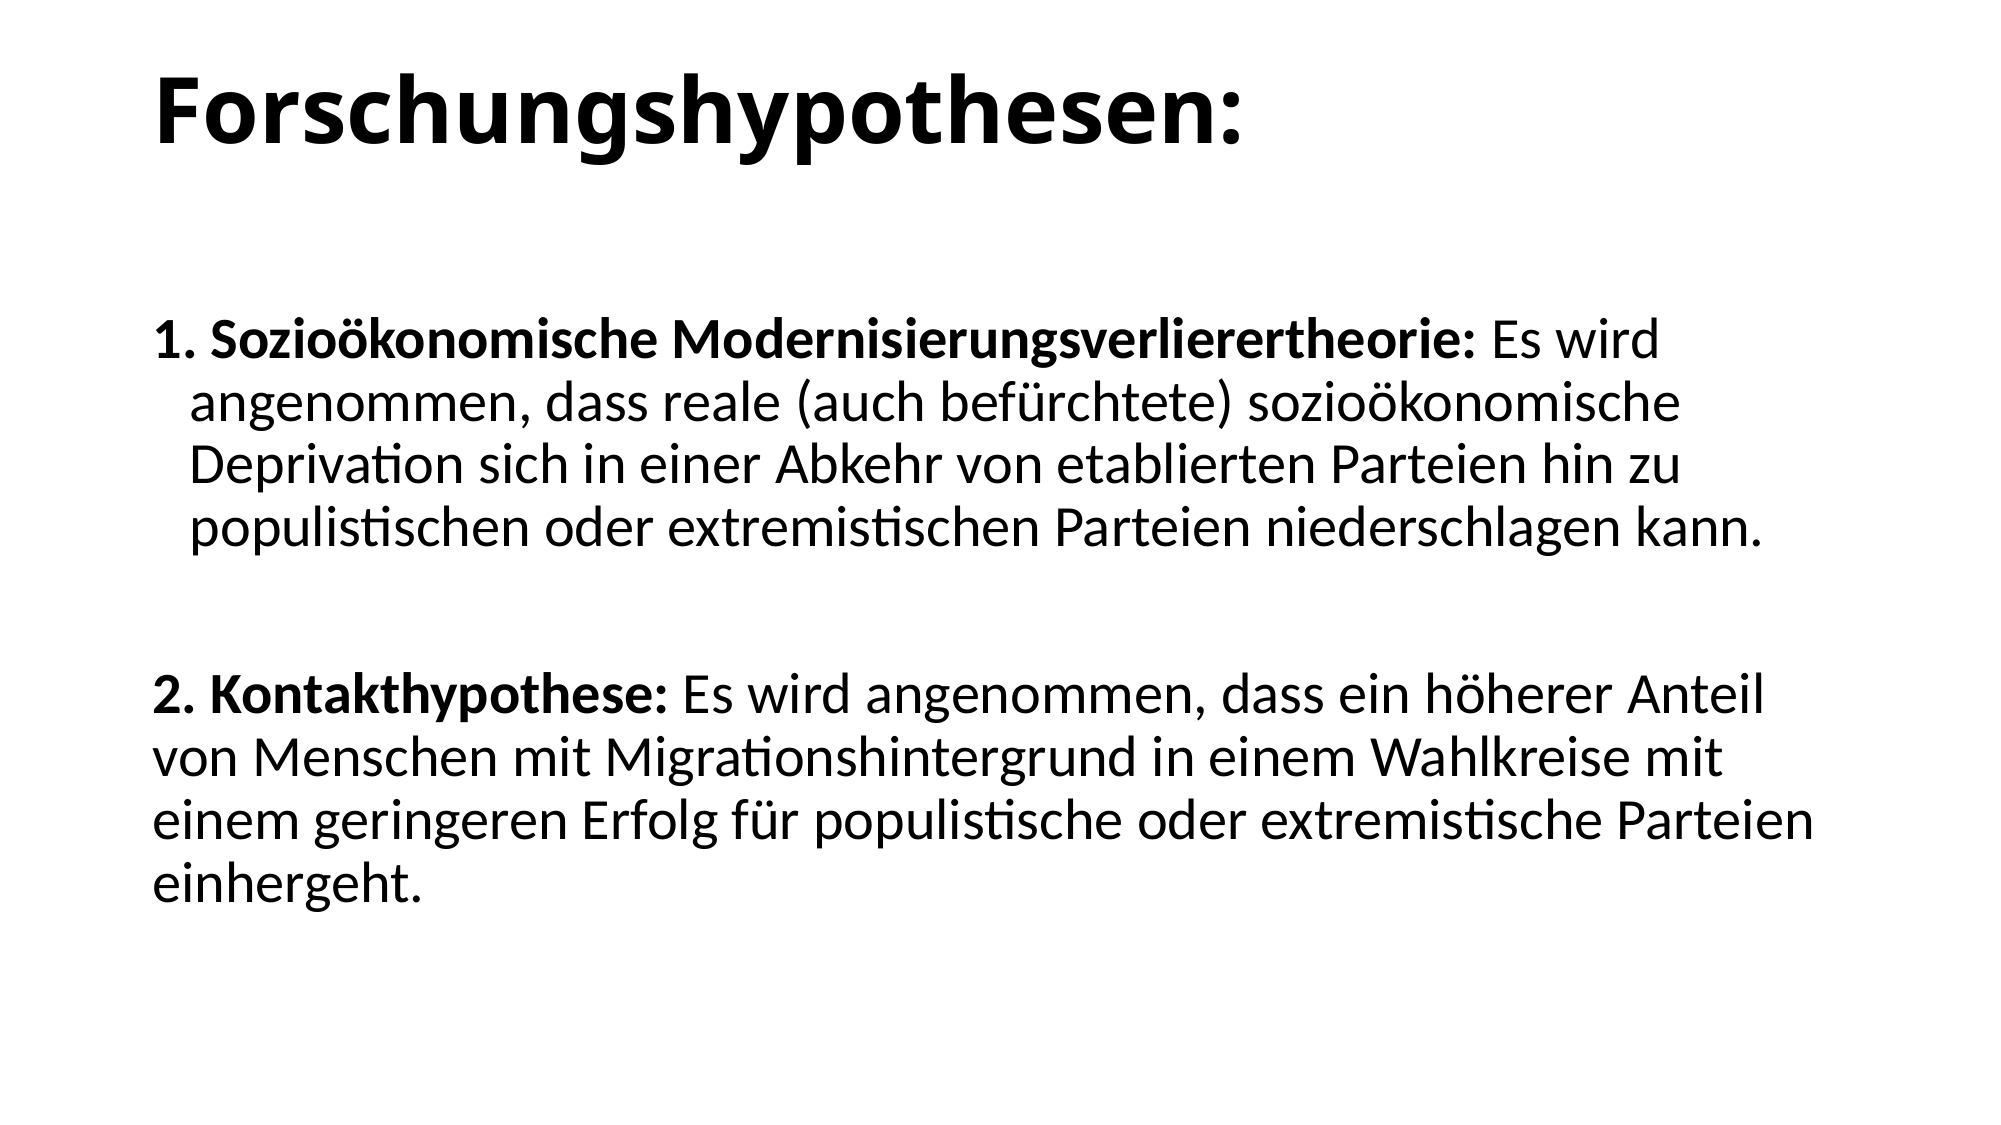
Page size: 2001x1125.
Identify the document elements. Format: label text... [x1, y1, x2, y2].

title Forschungshypothesen: [137, 59, 1863, 209]
list Sozioökonomische Modernisierungsverlierertheorie: Es wird angenommen, dass reale (auch befürchtete) sozioökonomische Deprivation sich in einer Abkehr von etablierten Parteien hin zu populistischen oder extremistischen Parteien niederschlagen kann. 2. Kontakthypothese: Es wird angenommen, dass ein höherer Anteil von Menschen mit Migrationshintergrund in einem Wahlkreise mit einem geringeren Erfolg für populistische oder extremistische Parteien einhergeht. [137, 209, 1863, 1014]
